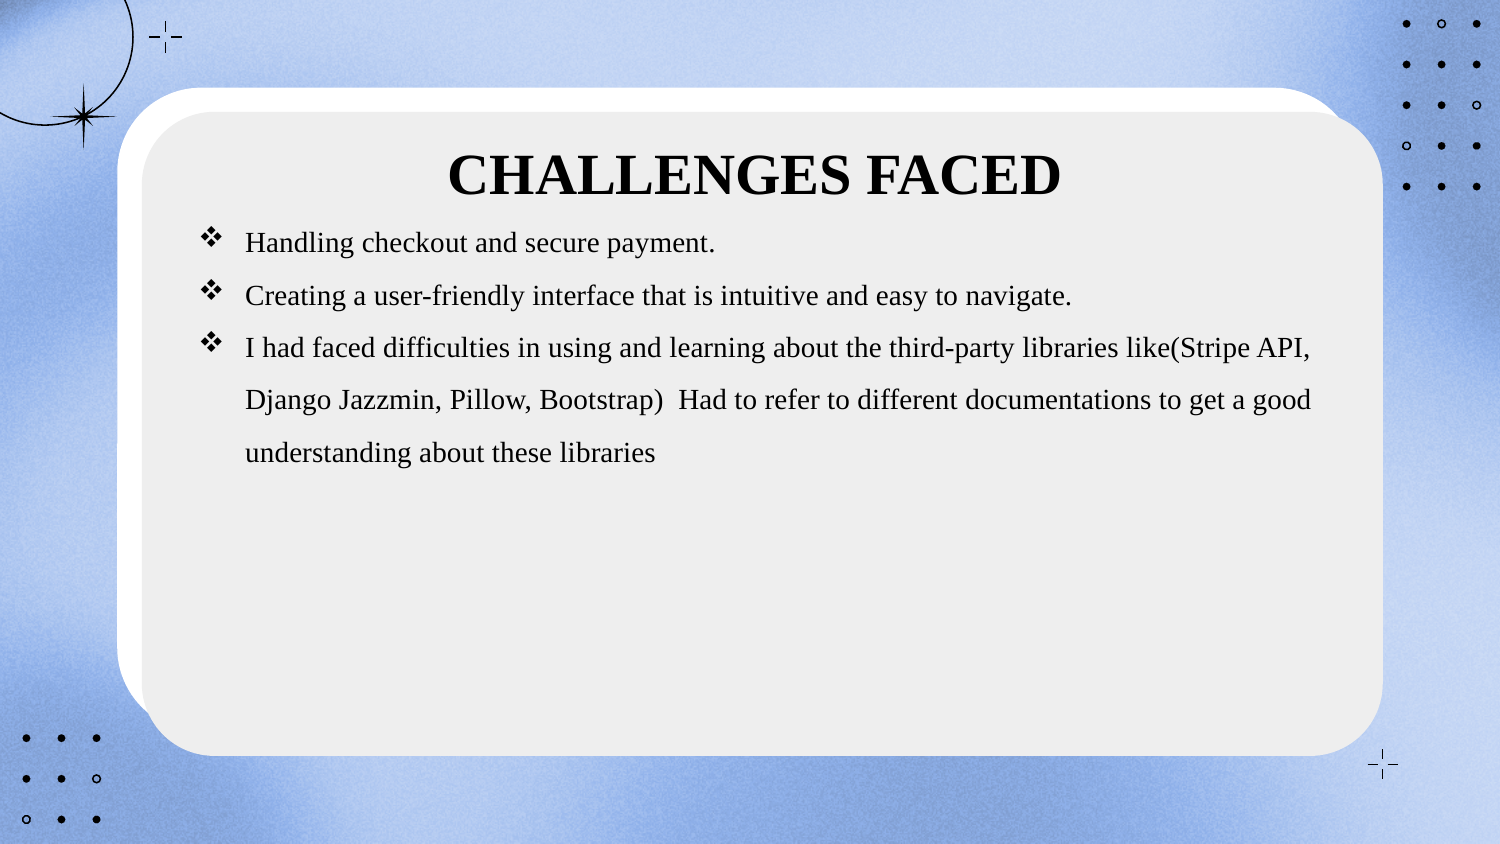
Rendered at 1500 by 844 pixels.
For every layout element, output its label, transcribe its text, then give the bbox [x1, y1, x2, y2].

title CONCLUSION Gym management system offers a robust platform for enhancing the gym experience. Overcoming the traditional method of marking attendance, the offline users can do that in the website while online users can view videos after paying for it. The gym supplements can be purchased using the site .Admin adds the trainers and users can select the preferred trainers. Online users can manage their profile by modifying it whenever needed. These features collectively enhance convenience, efficiency, and personalization, elevating the overall gym experience for both online and offline users. [0, 0, 1500, 844]
subtitle CHALLENGES FACED Handling checkout and secure payment. Creating a user-friendly interface that is intuitive and easy to navigate. I had faced difficulties in using and learning about the third-party libraries like(Stripe API, Django Jazzmin, Pillow, Bootstrap) Had to refer to different documentations to get a good understanding about these libraries [183, 120, 1328, 713]
